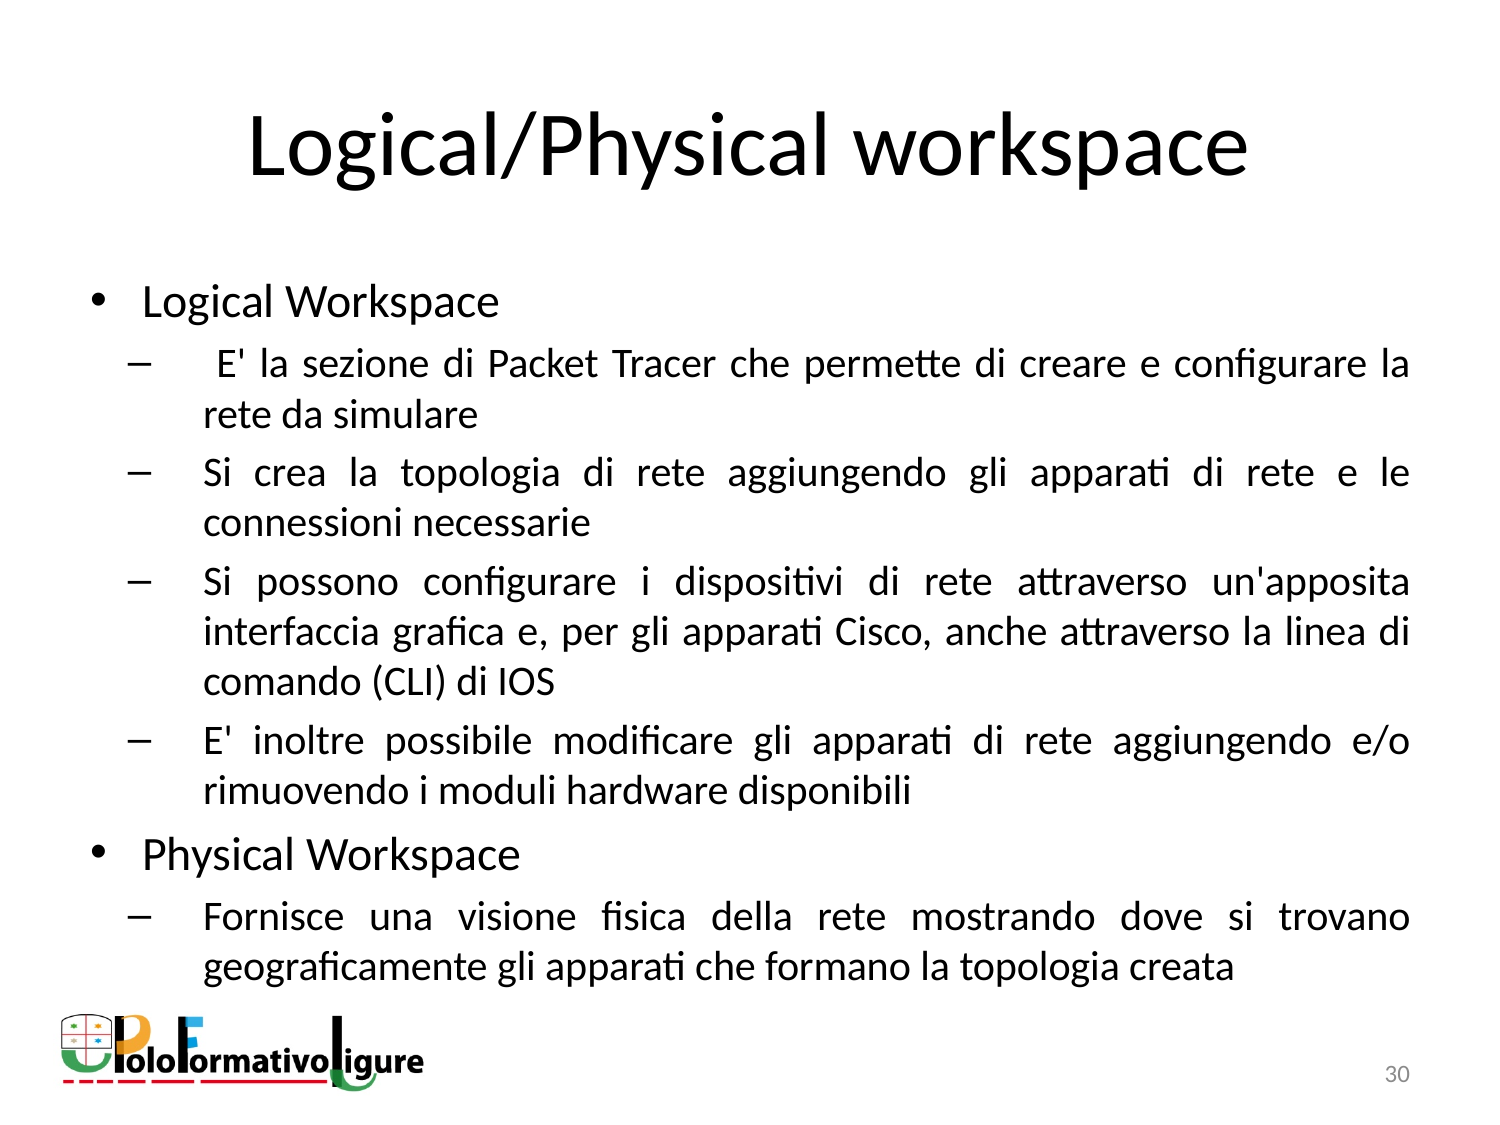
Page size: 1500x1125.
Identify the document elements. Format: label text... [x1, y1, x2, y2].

list Logical Workspace E' la sezione di Packet Tracer che permette di creare e configurare la rete da simulare Si crea la topologia di rete aggiungendo gli apparati di rete e le connessioni necessarie Si possono configurare i dispositivi di rete attraverso un'apposita interfaccia grafica e, per gli apparati Cisco, anche attraverso la linea di comando (CLI) di IOS E' inoltre possibile modificare gli apparati di rete aggiungendo e/o rimuovendo i moduli hardware disponibili Physical Workspace Fornisce una visione fisica della rete mostrando dove si trovano geograficamente gli apparati che formano la topologia creata [75, 262, 1425, 1005]
slide_number 30 [1074, 1042, 1425, 1103]
title Logical/Physical workspace [75, 45, 1425, 233]
picture [52, 1011, 426, 1096]
